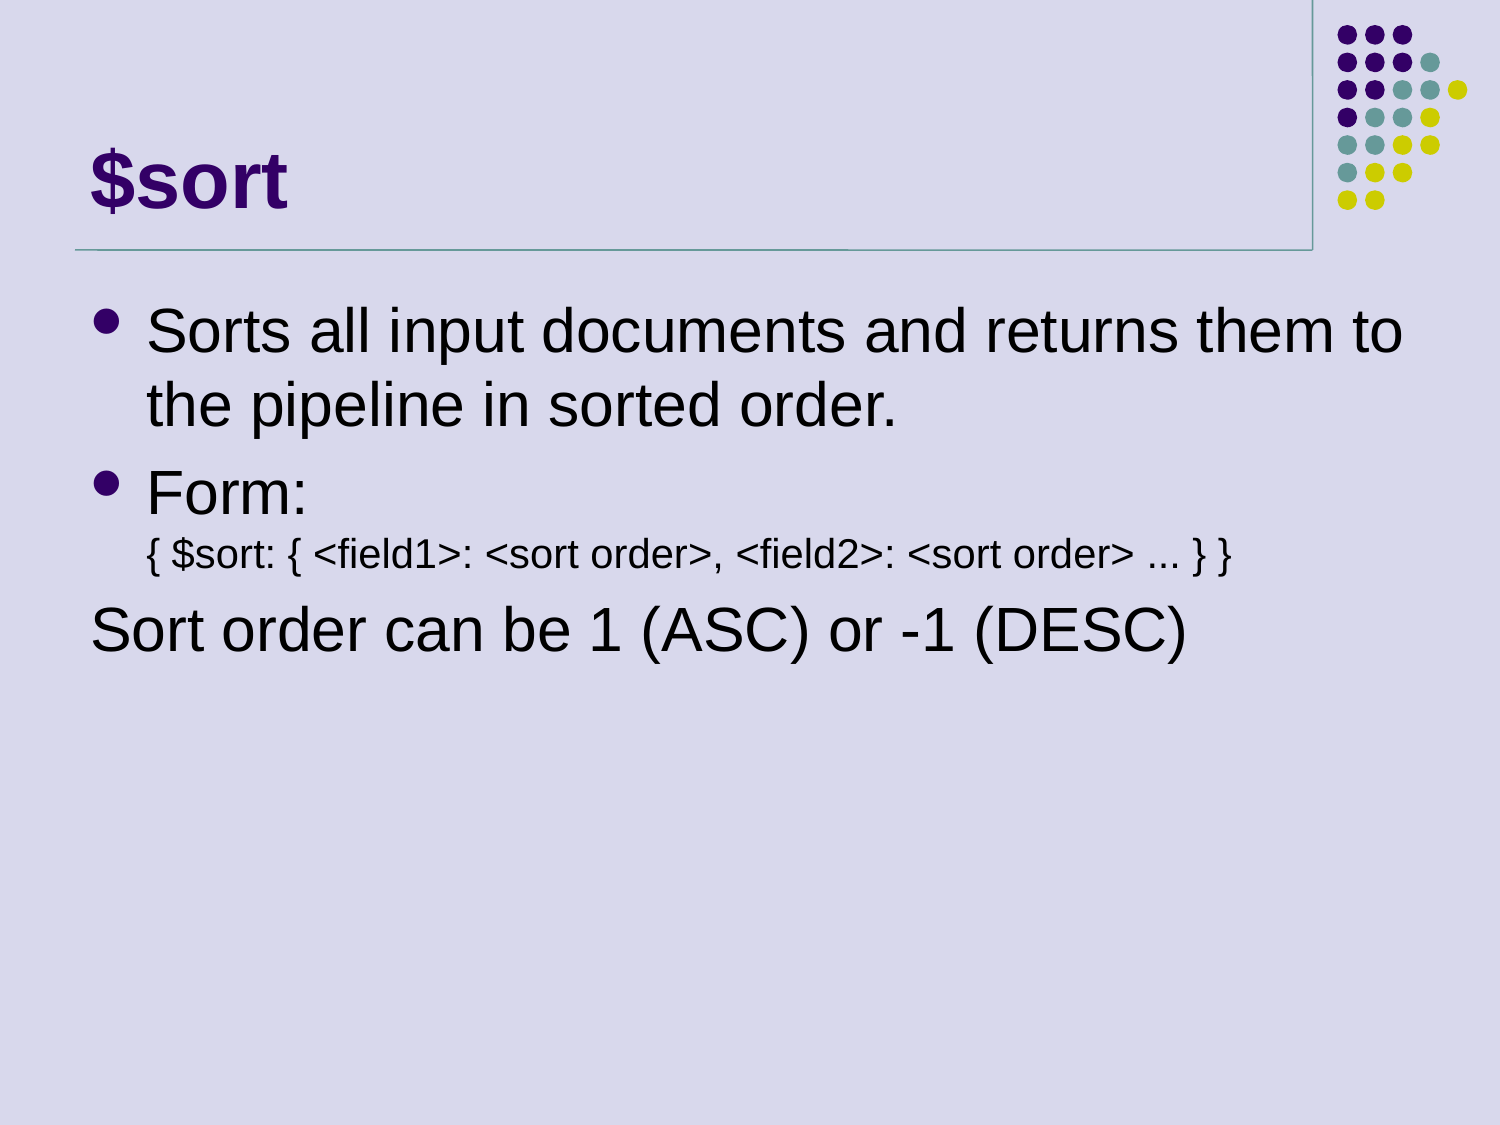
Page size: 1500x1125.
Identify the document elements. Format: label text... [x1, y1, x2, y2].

title $sort [75, 20, 1313, 233]
list Sorts all input documents and returns them to the pipeline in sorted order. Form: { $sort: { <field1>: <sort order>, <field2>: <sort order> ... } } Sort order can be 1 (ASC) or -1 (DESC) [75, 282, 1425, 988]
